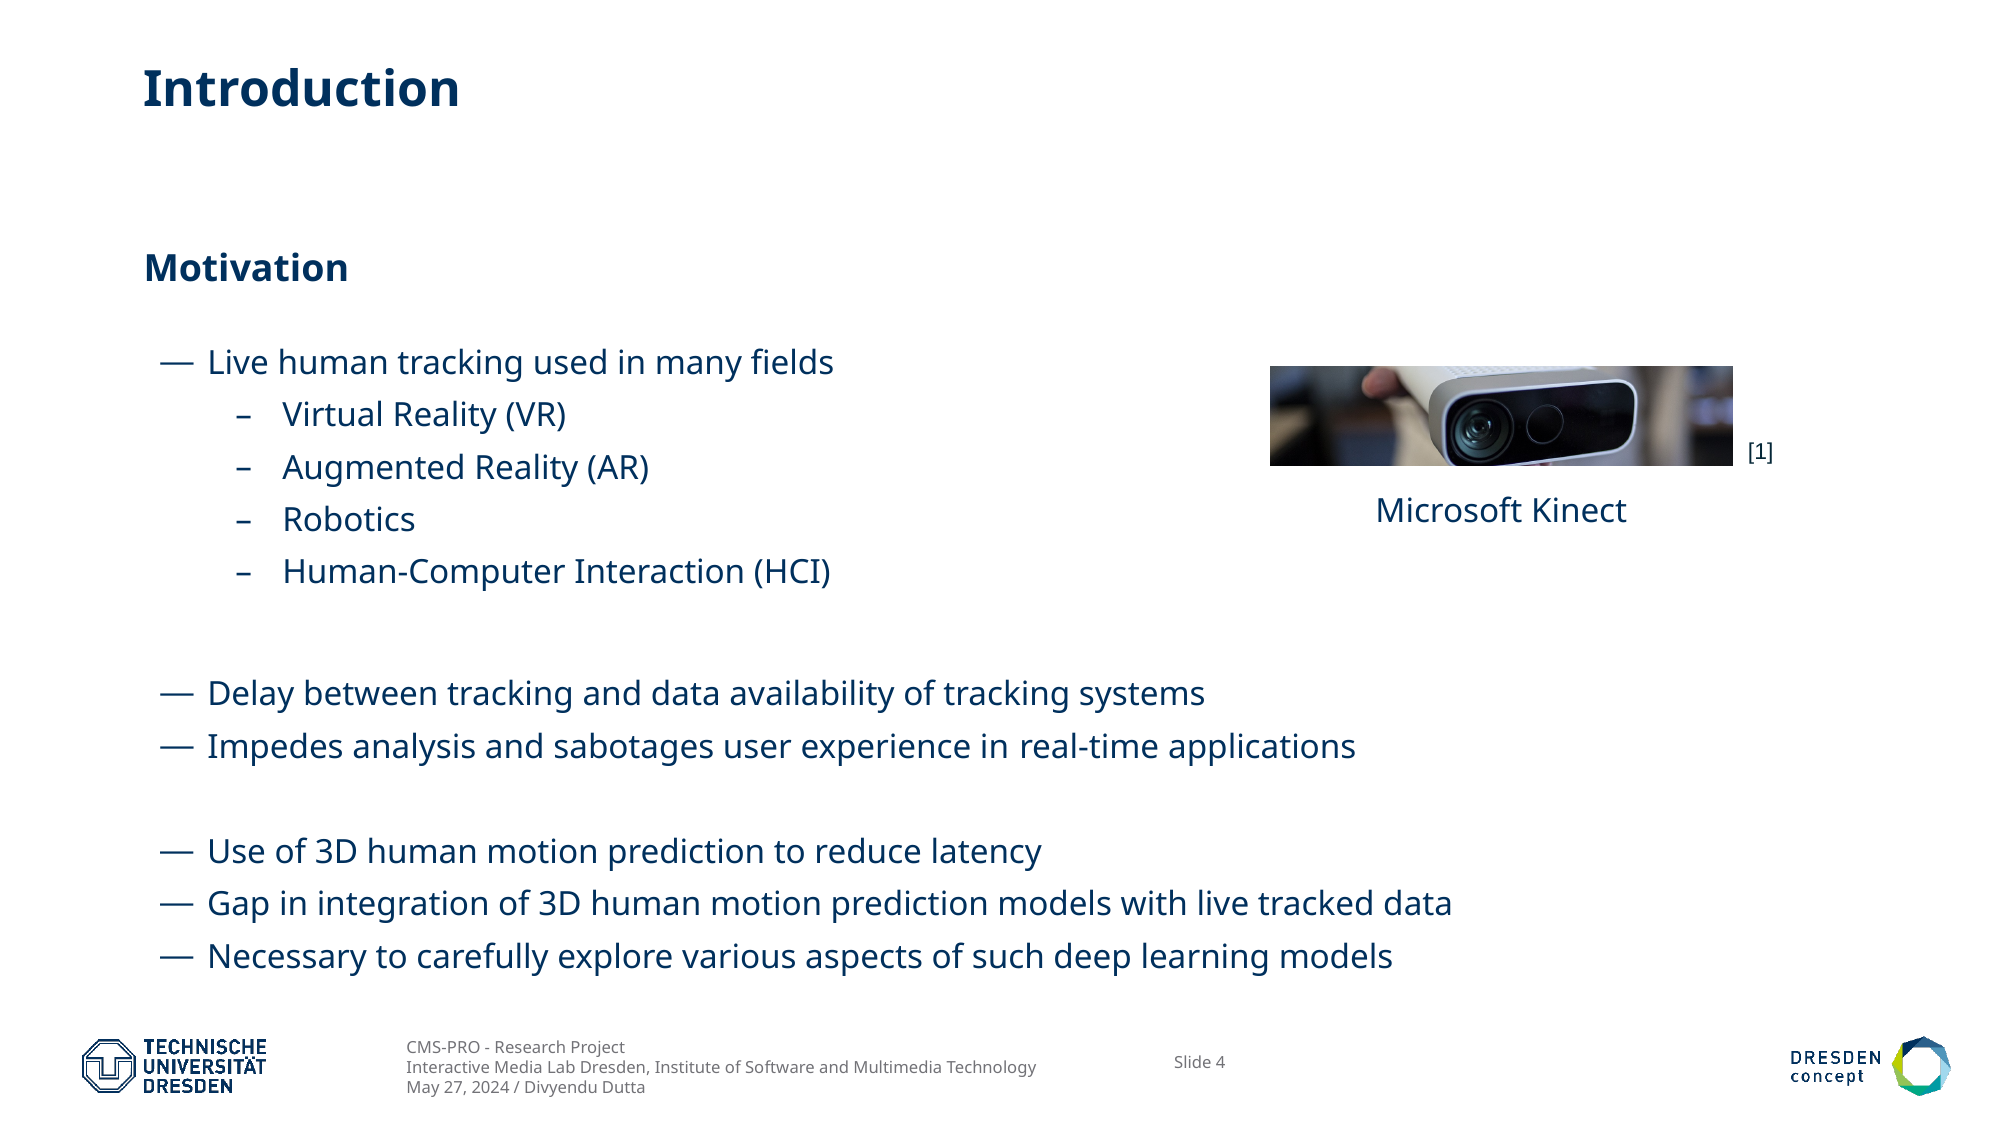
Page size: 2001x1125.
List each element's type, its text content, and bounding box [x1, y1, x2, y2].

picture [1791, 1036, 1951, 1096]
picture [82, 1039, 266, 1093]
list Motivation Live human tracking used in many fields Virtual Reality (VR) Augmented Reality (AR) Robotics Human-Computer Interaction (HCI) Delay between tracking and data availability of tracking systems Impedes analysis and sabotages user experience in real-time applications Use of 3D human motion prediction to reduce latency Gap in integration of 3D human motion prediction models with live tracked data Necessary to carefully explore various aspects of such deep learning models [143, 243, 1880, 957]
text_box [1] [1732, 423, 1792, 473]
text_box Microsoft Kinect [1360, 482, 1643, 537]
title Introduction [143, 56, 1880, 169]
picture [1270, 366, 1733, 466]
